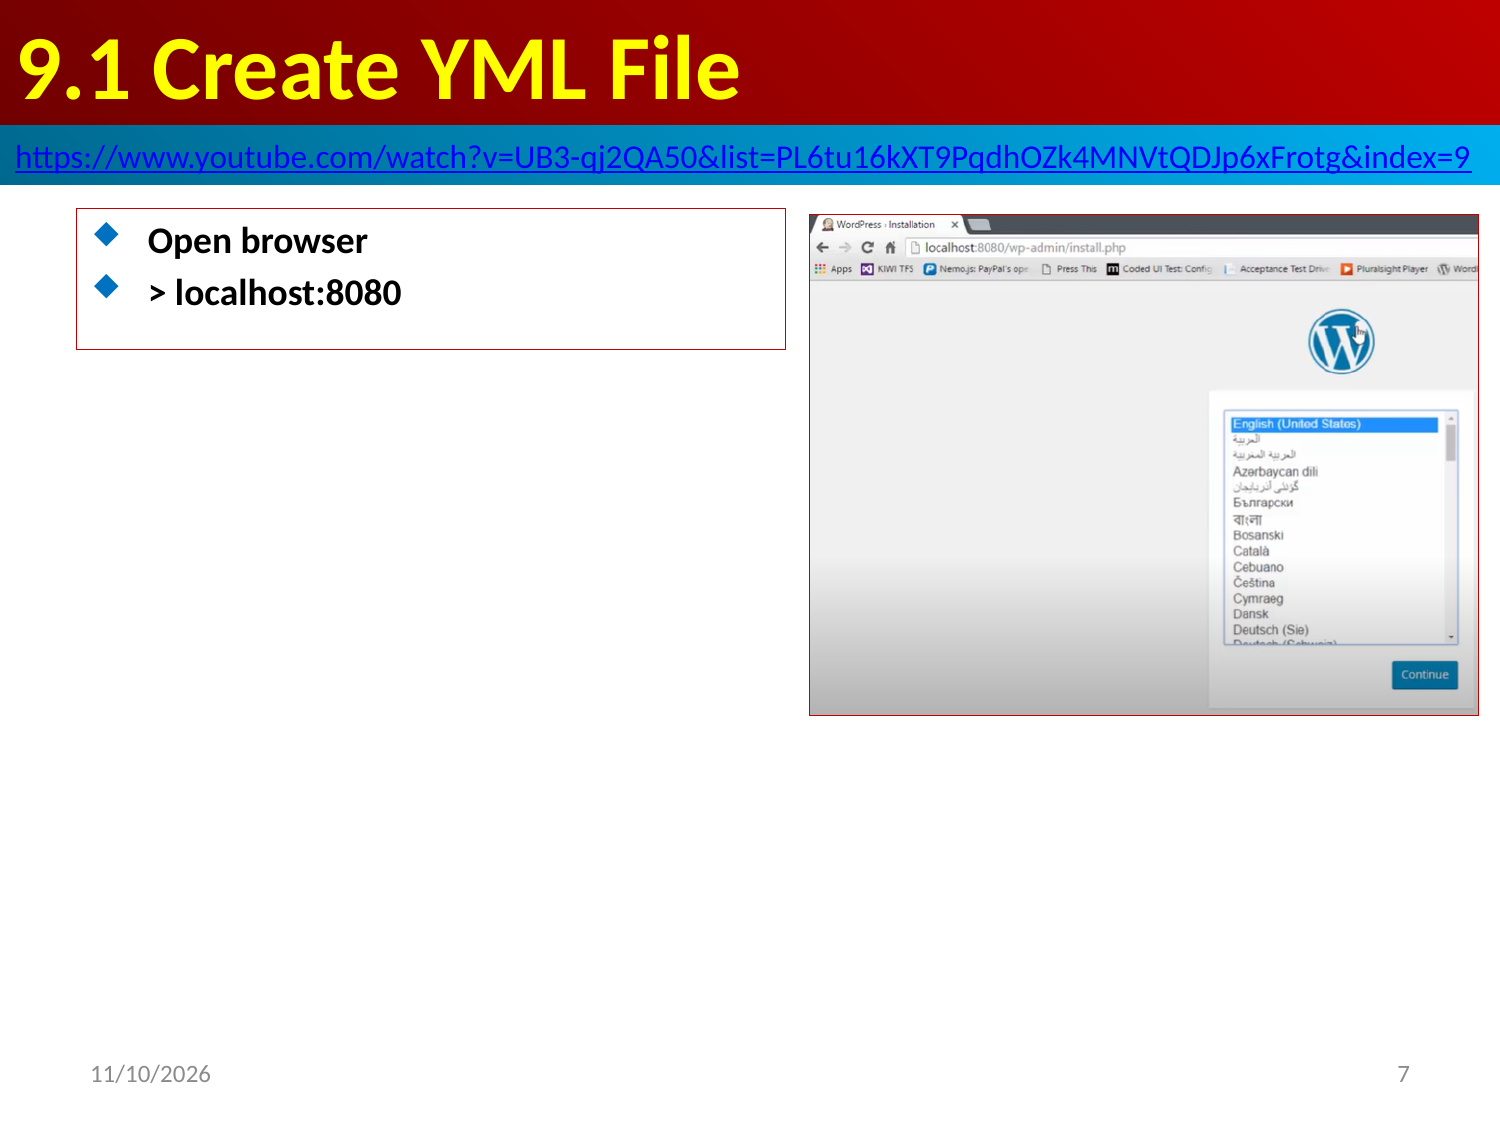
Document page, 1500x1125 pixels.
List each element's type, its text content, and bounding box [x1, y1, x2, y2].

picture [808, 213, 1480, 716]
title 9.1 Create YML File [0, 0, 1500, 125]
slide_number 7 [1074, 1042, 1425, 1103]
subtitle Open browser > localhost:8080 [76, 208, 786, 350]
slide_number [75, 1042, 425, 1103]
text_box https://www.youtube.com/watch?v=UB3-qj2QA50&list=PL6tu16kXT9PqdhOZk4MNVtQDJp6xFrotg&index=9 [0, 125, 1500, 185]
